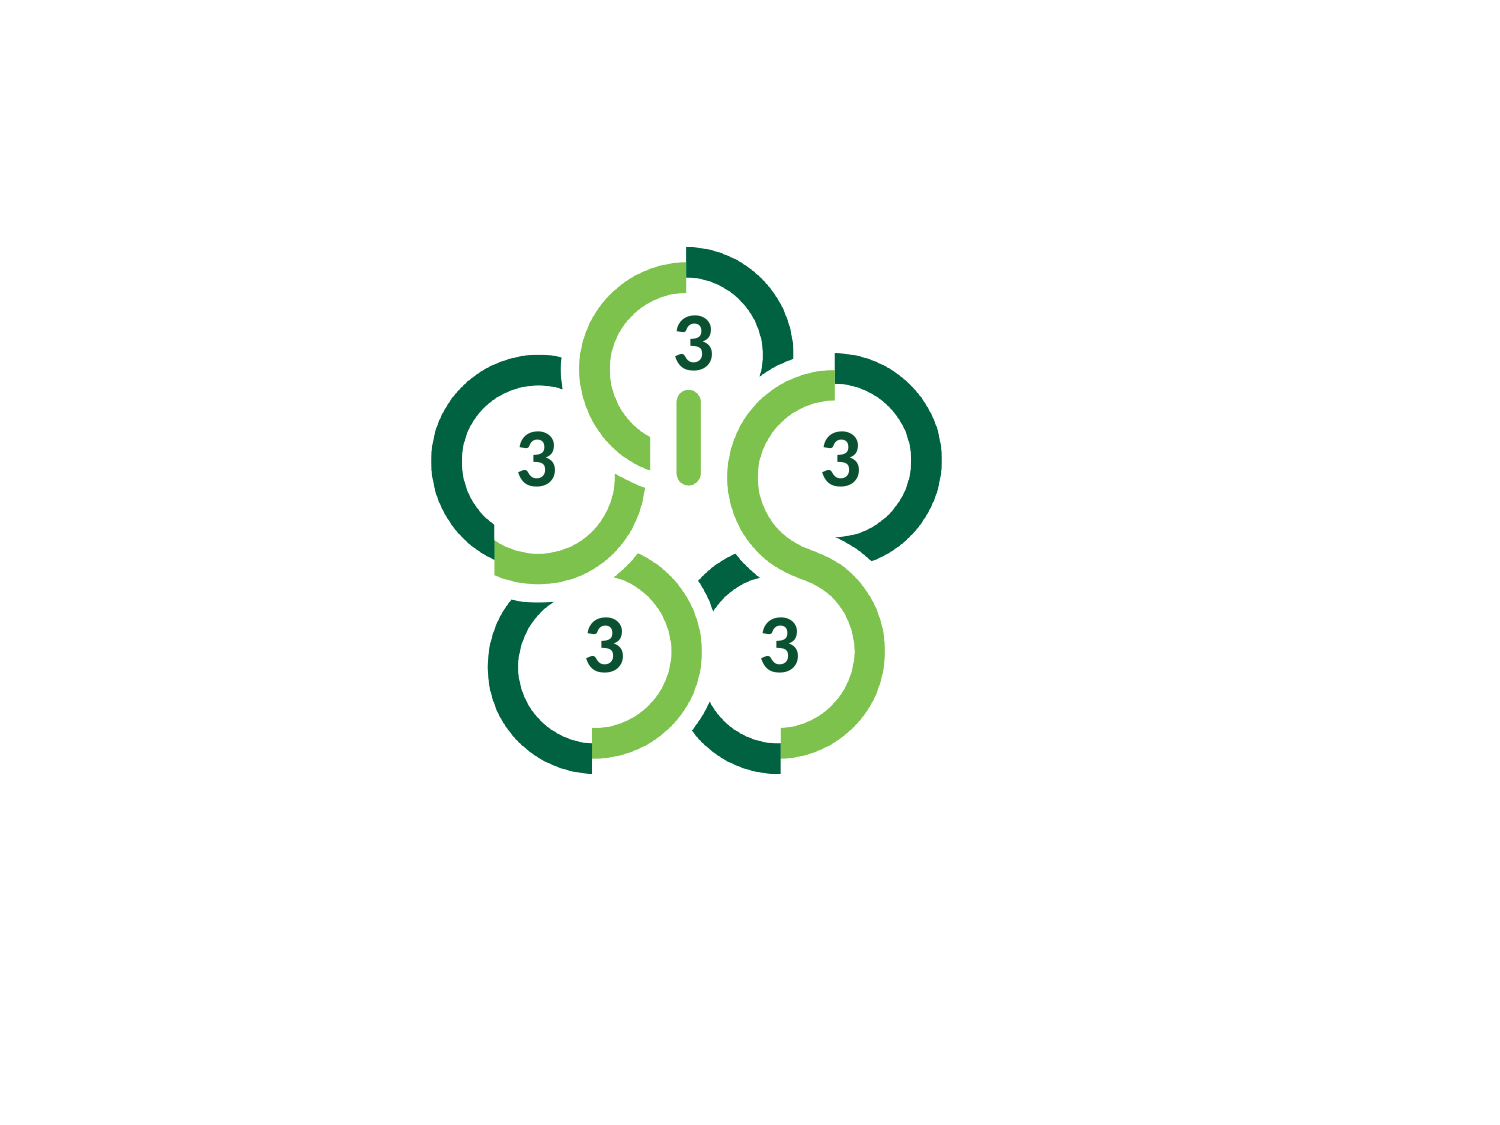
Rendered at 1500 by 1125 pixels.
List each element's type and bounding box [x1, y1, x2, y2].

picture [420, 243, 953, 777]
